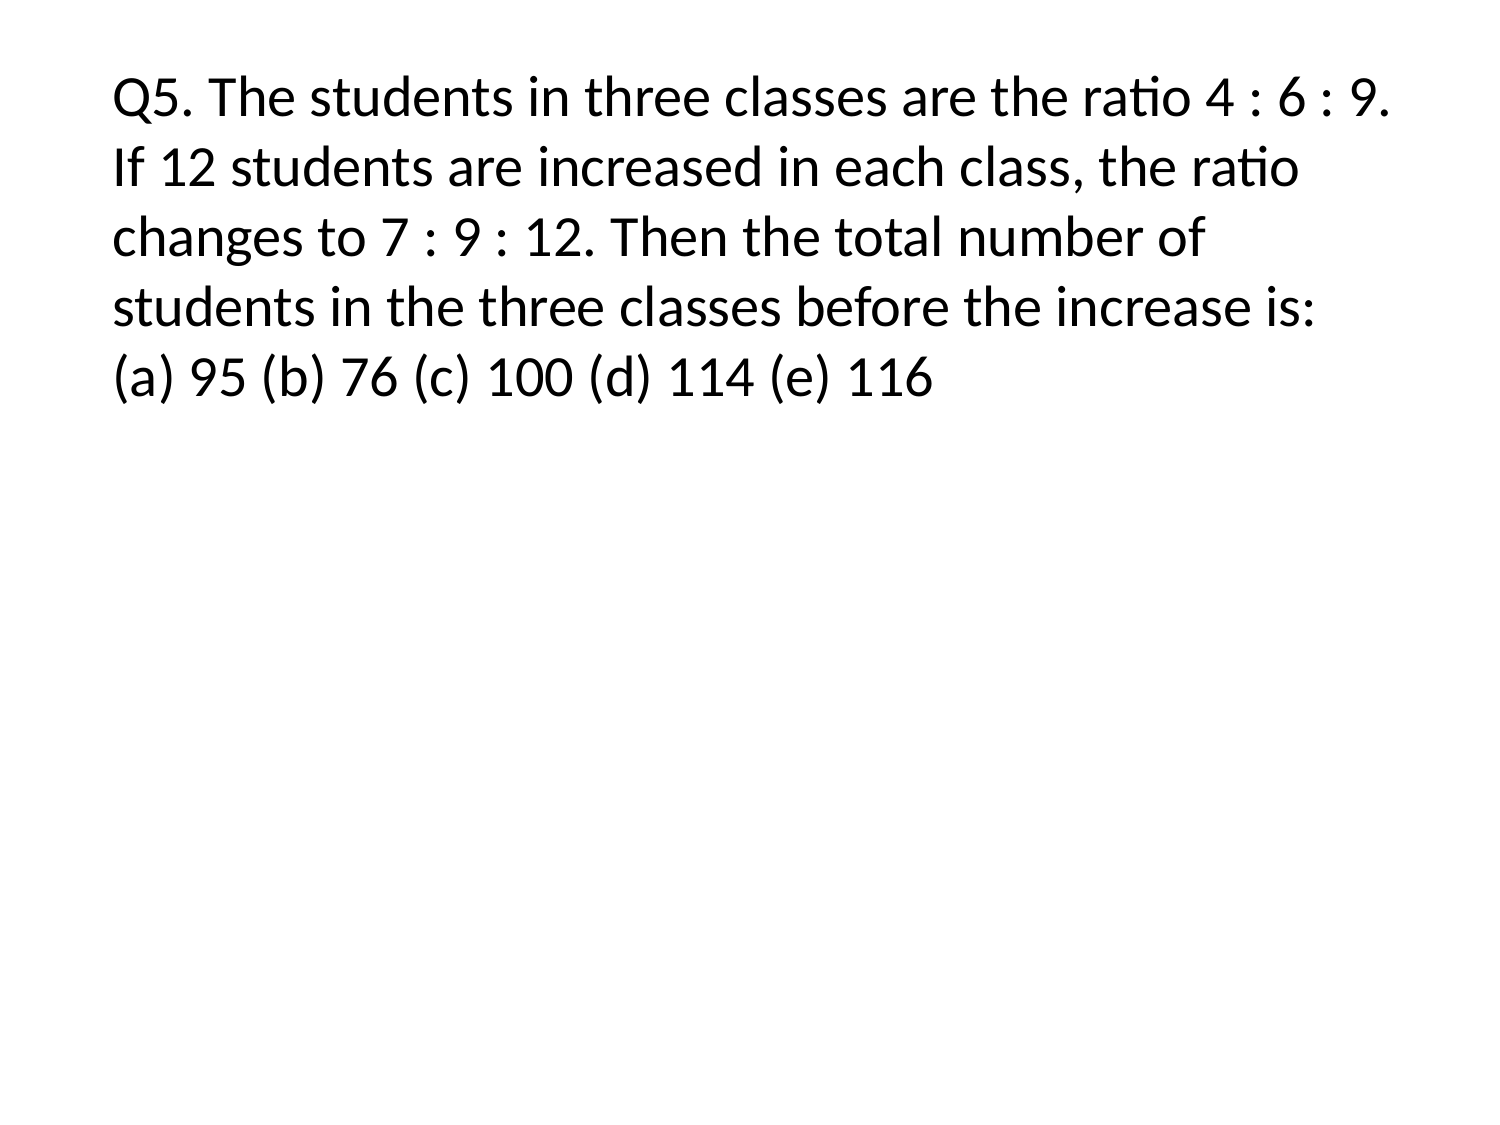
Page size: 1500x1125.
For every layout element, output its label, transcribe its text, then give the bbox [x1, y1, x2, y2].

text_box Q5. The students in three classes are the ratio 4 : 6 : 9. If 12 students are increased in each class, the ratio changes to 7 : 9 : 12. Then the total number of students in the three classes before the increase is: (a) 95 (b) 76 (c) 100 (d) 114 (e) 116 [112, 56, 1409, 409]
